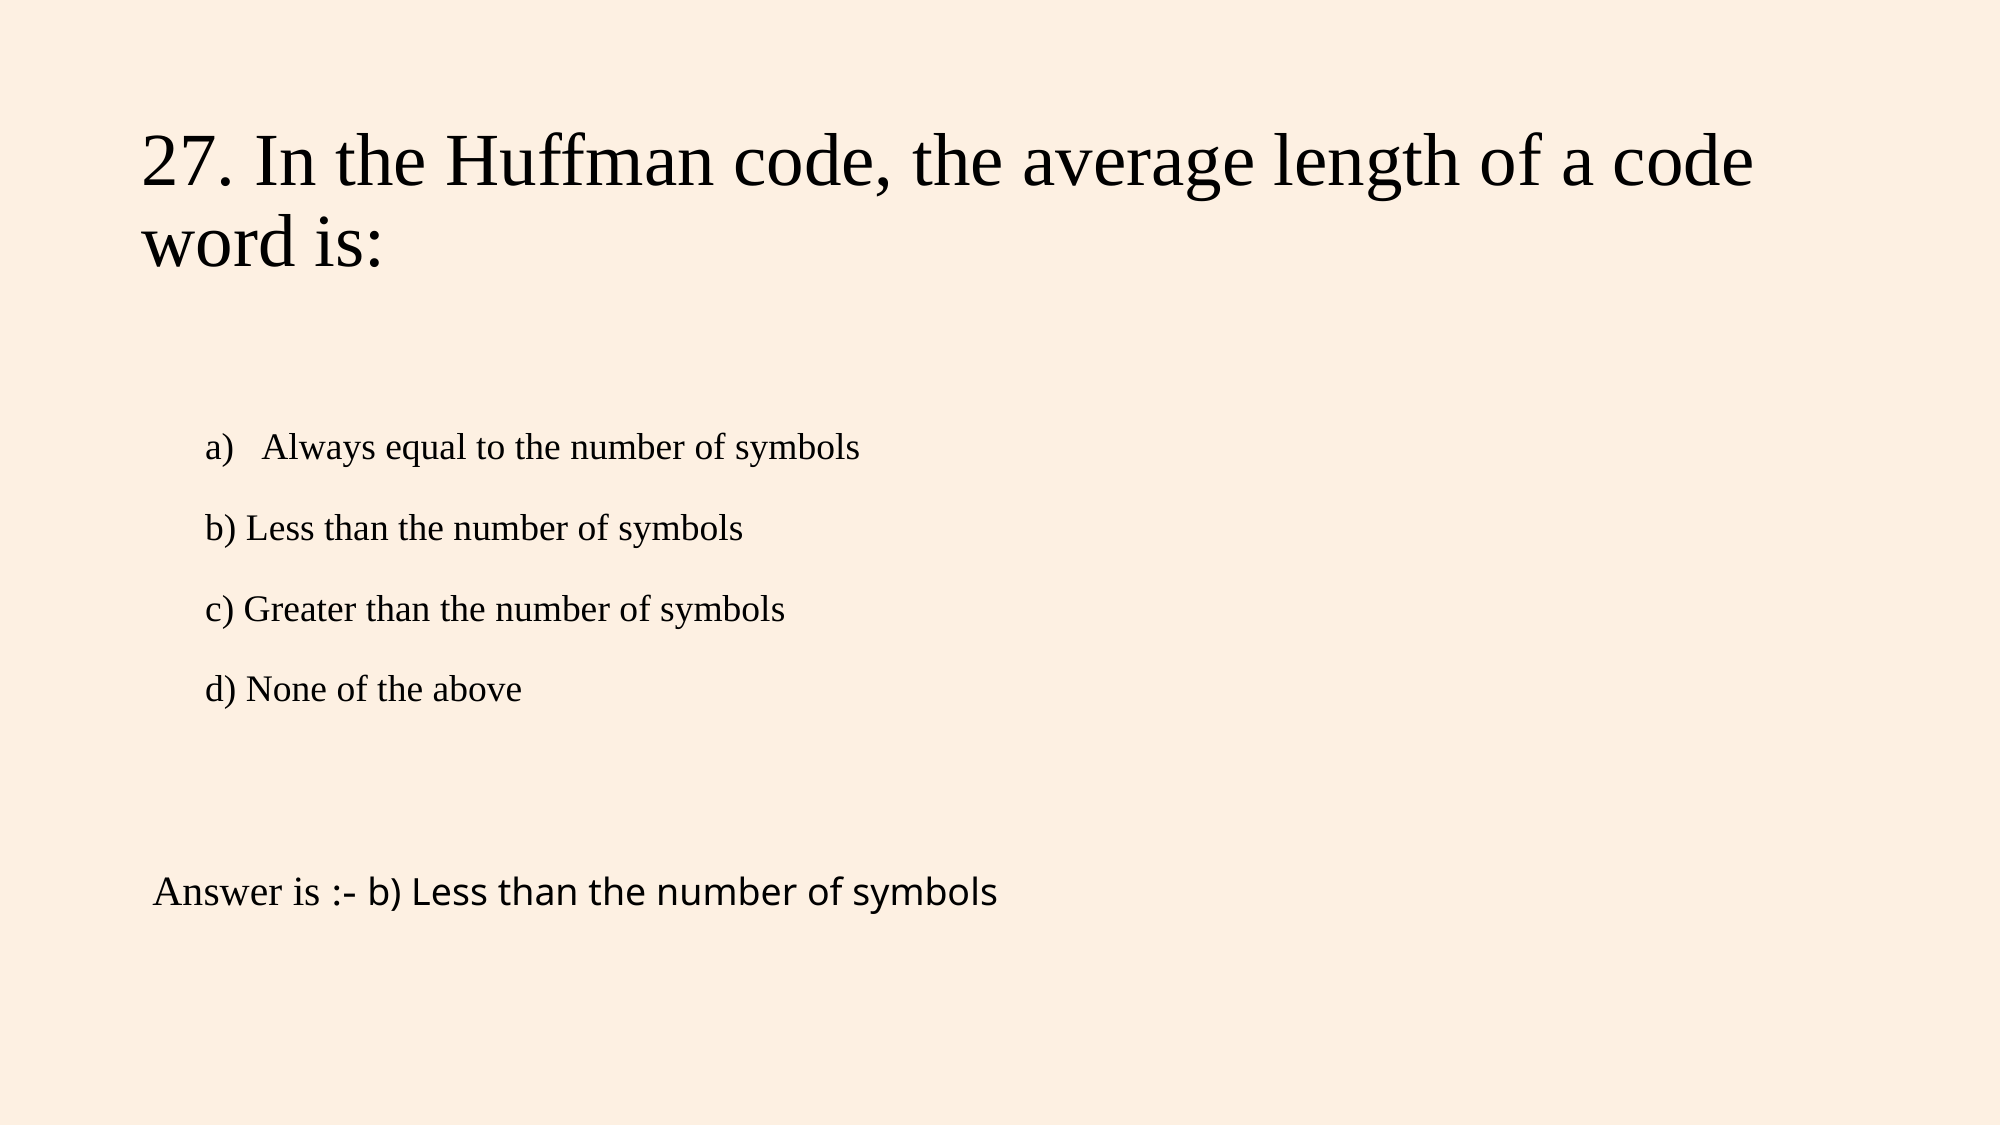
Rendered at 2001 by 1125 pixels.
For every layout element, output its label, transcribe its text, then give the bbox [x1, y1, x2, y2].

text_box Always equal to the number of symbols b) Less than the number of symbols c) Greater than the number of symbols d) None of the above [115, 419, 1841, 768]
title 27. In the Huffman code, the average length of a code word is: [127, 113, 1853, 331]
text_box Answer is :- b) Less than the number of symbols [137, 856, 1613, 922]
